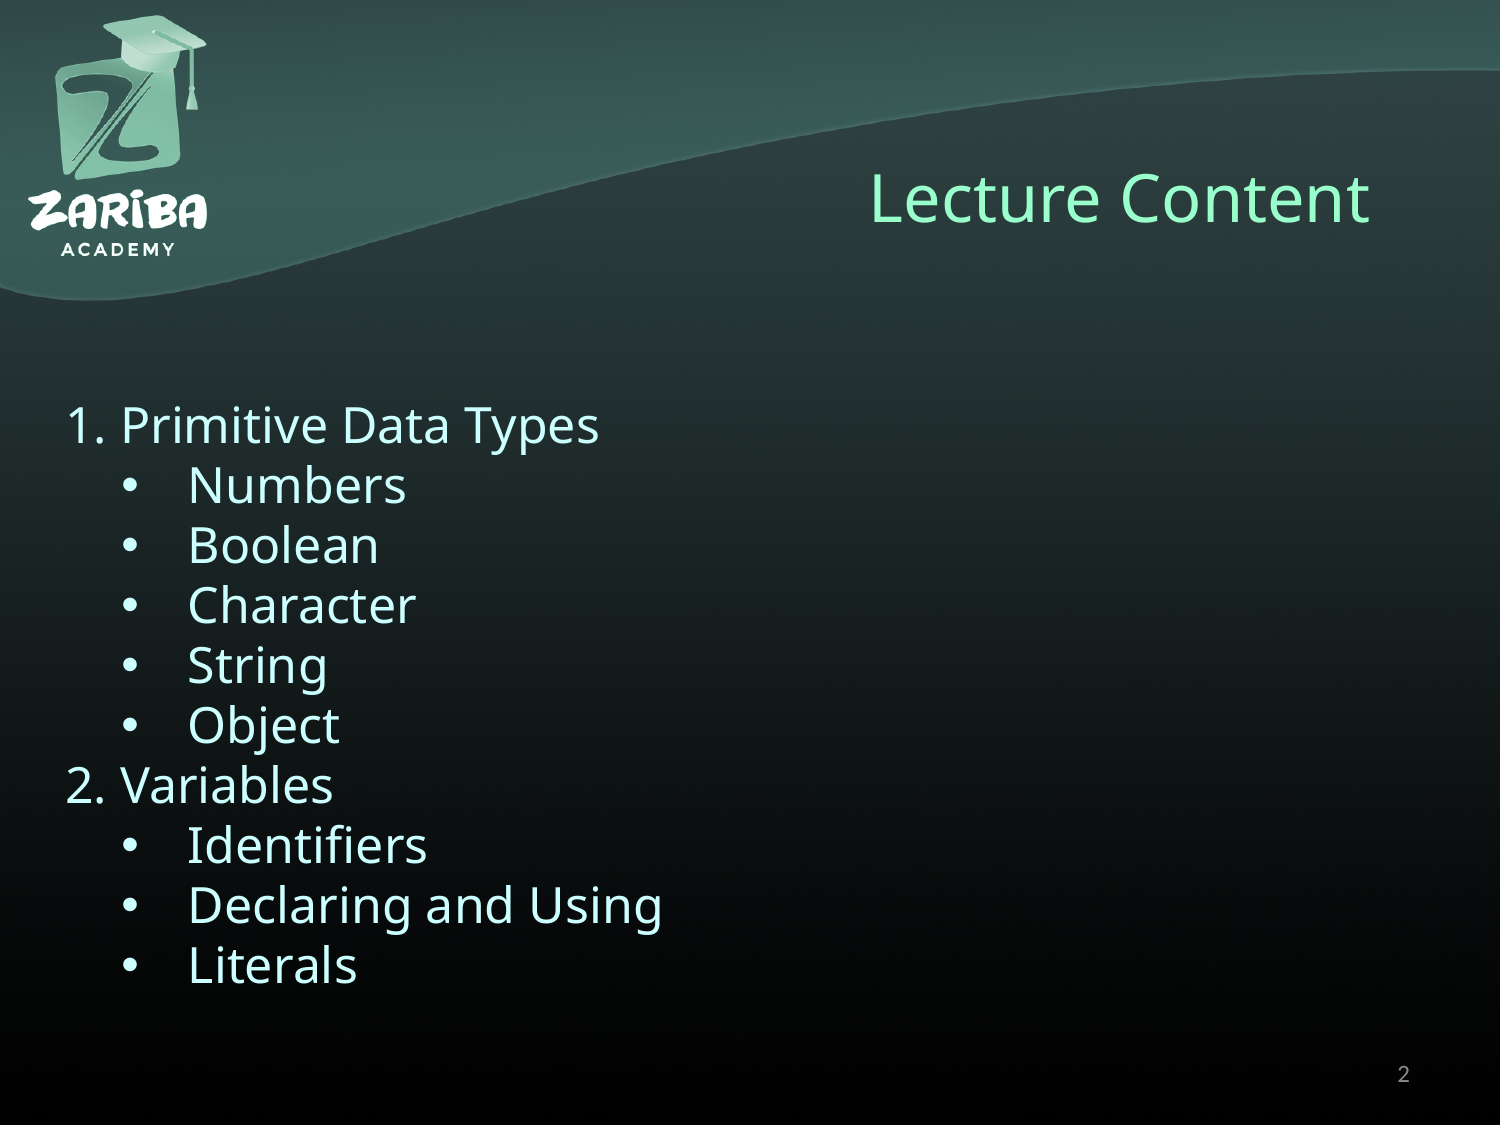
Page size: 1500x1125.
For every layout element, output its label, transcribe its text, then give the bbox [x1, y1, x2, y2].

text_box 1. Primitive Data Types Numbers Boolean Character String Object 2. Variables Identifiers Declaring and Using Literals [50, 312, 1225, 1075]
title Lecture Content [562, 75, 1500, 317]
slide_number 2 [1074, 1042, 1425, 1103]
picture [0, 0, 1500, 1125]
